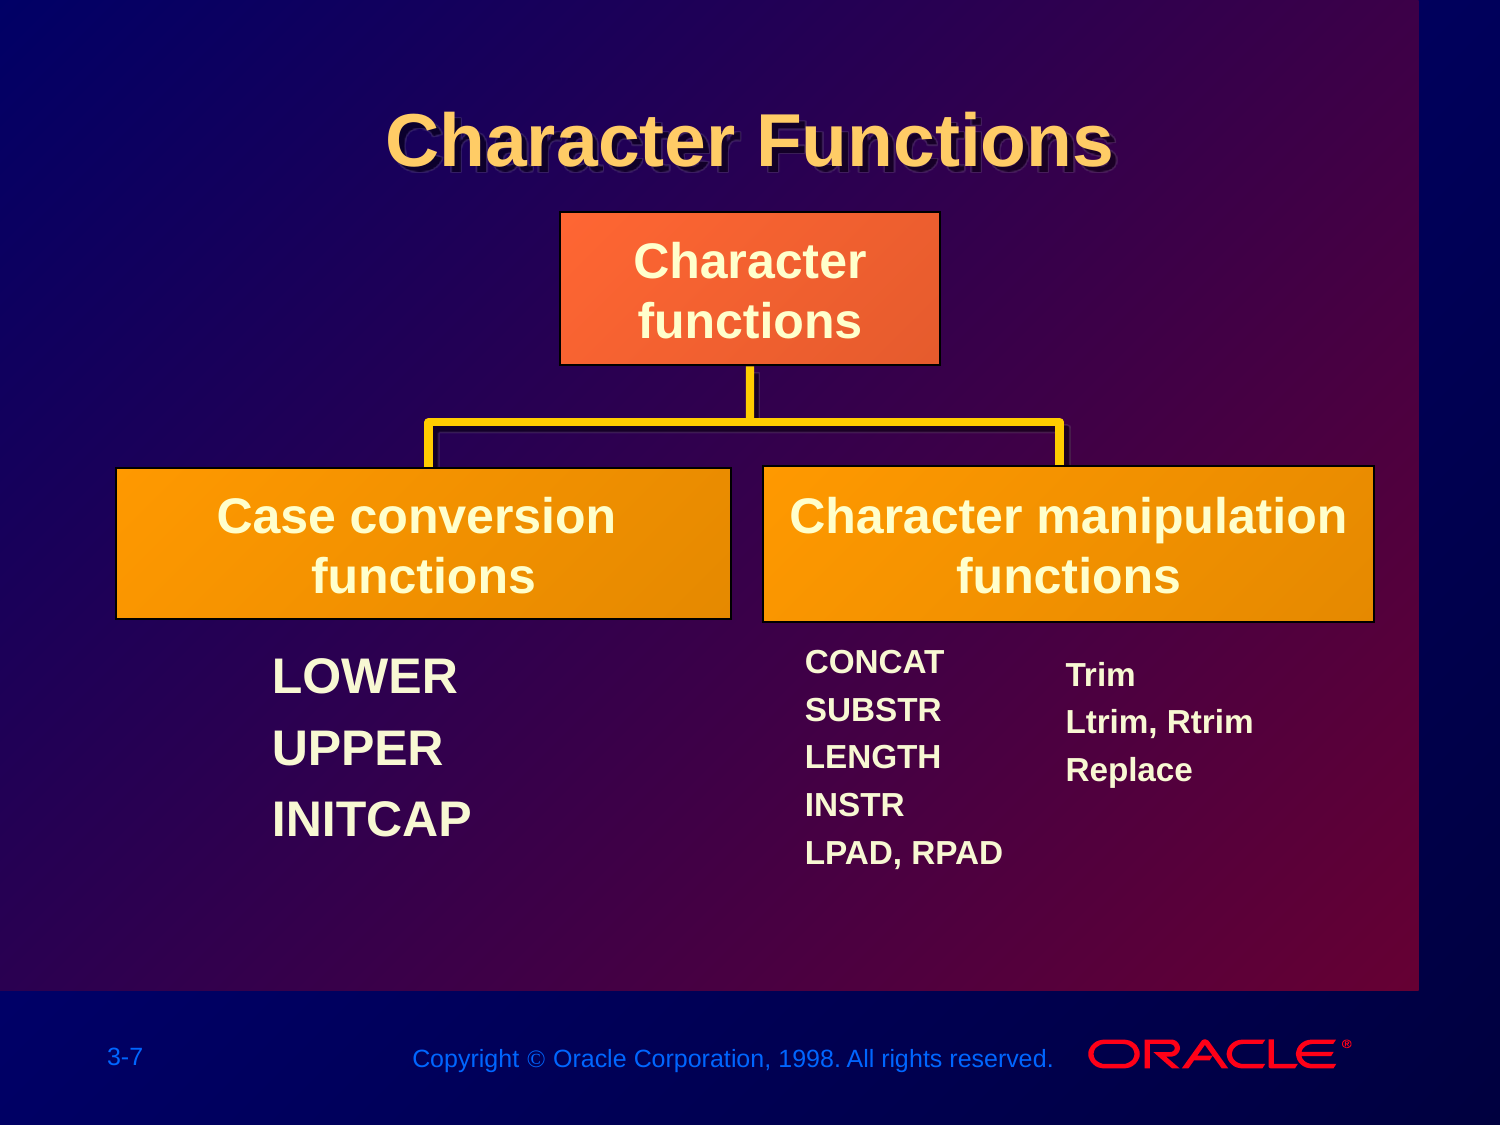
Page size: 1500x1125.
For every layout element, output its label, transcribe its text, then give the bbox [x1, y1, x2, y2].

text_box CONCAT SUBSTR LENGTH INSTR LPAD, RPAD [789, 637, 1019, 879]
text_box LOWER UPPER INITCAP [256, 642, 487, 855]
text_box Character functions [560, 211, 940, 365]
title Character Functions [151, 83, 1349, 229]
text_box Character manipulation functions [763, 465, 1374, 622]
text_box [428, 422, 1060, 508]
text_box Case conversion functions [115, 468, 732, 620]
text_box Trim Ltrim, Rtrim Replace [1050, 649, 1270, 797]
